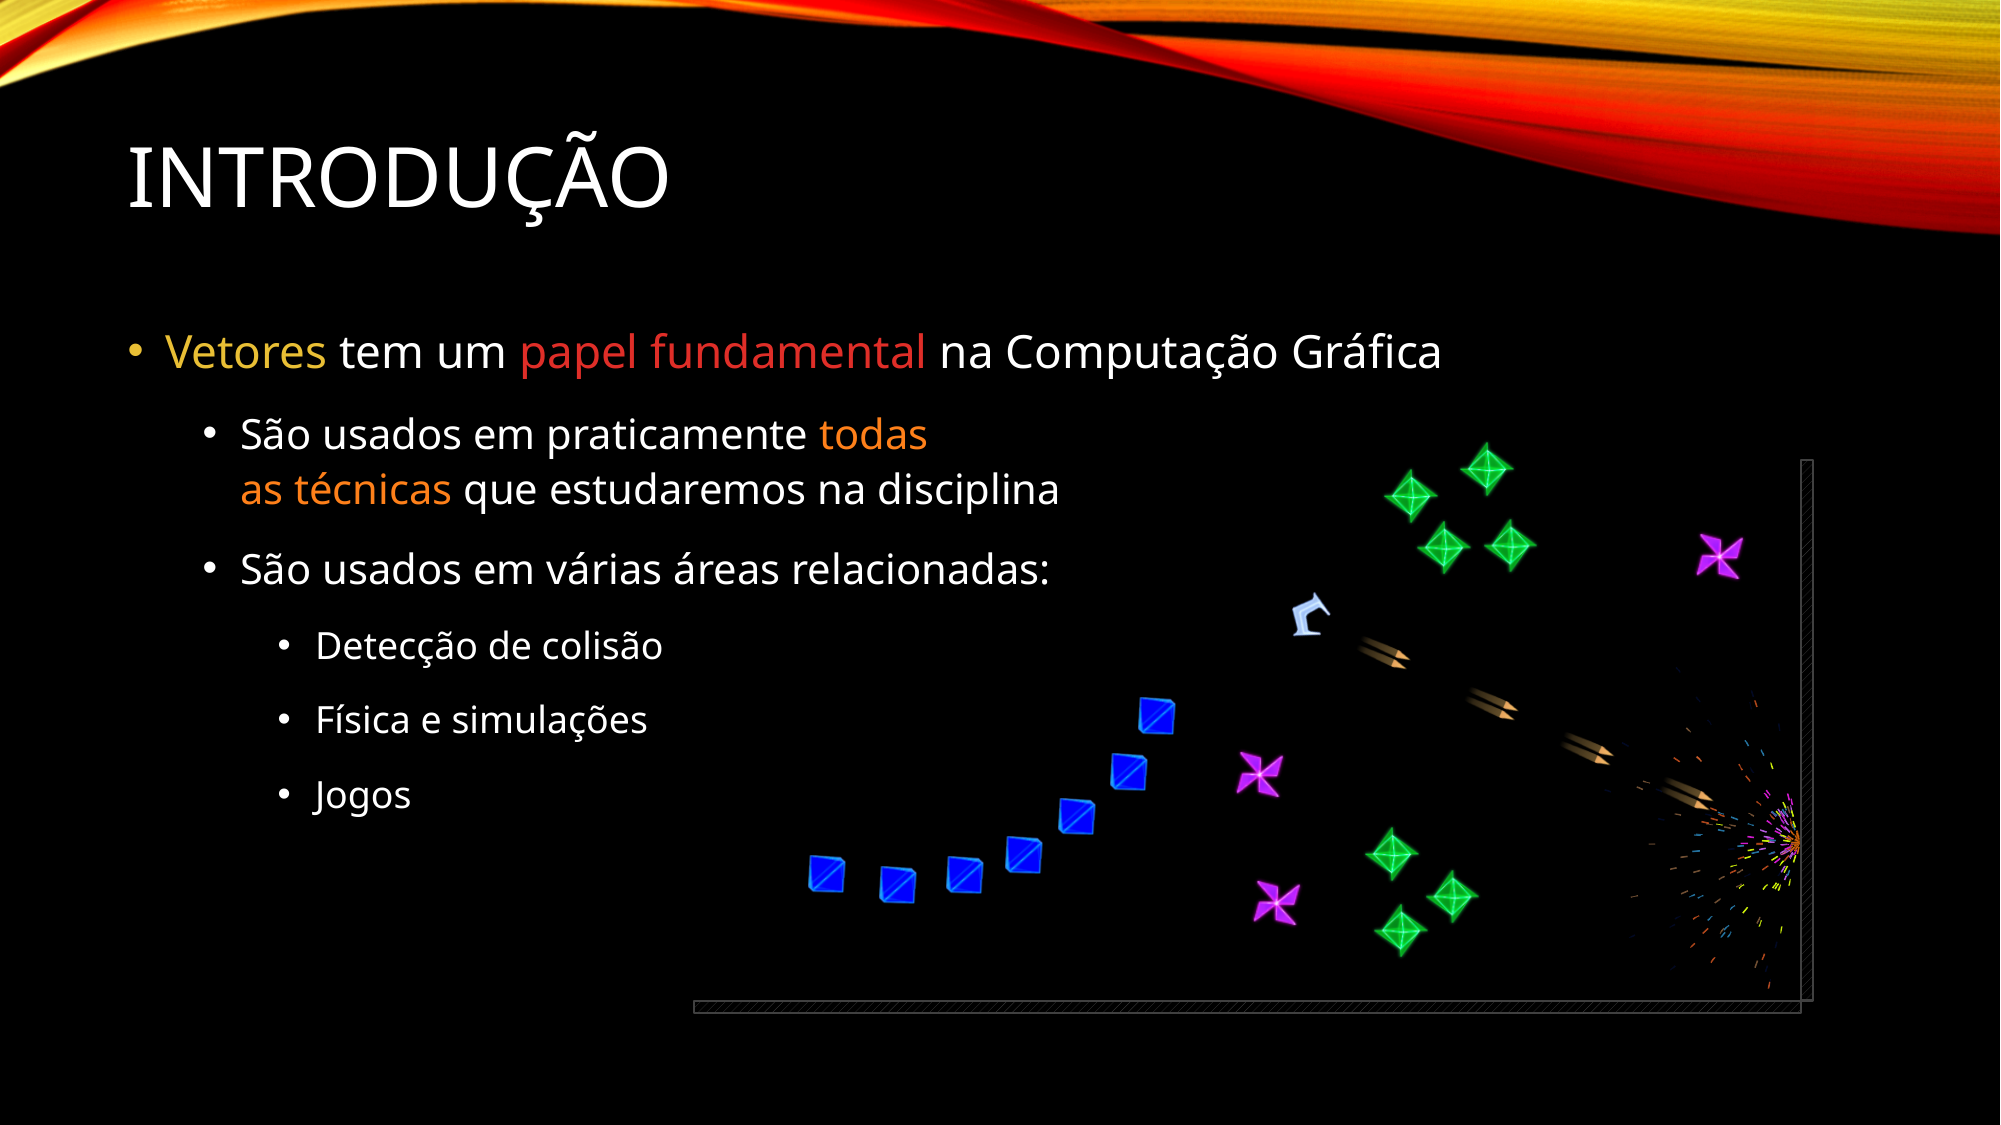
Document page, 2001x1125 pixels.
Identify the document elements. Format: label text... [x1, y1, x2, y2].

title Introdução [112, 74, 1888, 288]
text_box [693, 437, 1814, 1014]
picture [0, 0, 2000, 237]
list Vetores tem um papel fundamental na Computação Gráfica São usados em praticamente todas as técnicas que estudaremos na disciplina São usados em várias áreas relacionadas: Detecção de colisão Física e simulações Jogos [112, 309, 1888, 1014]
